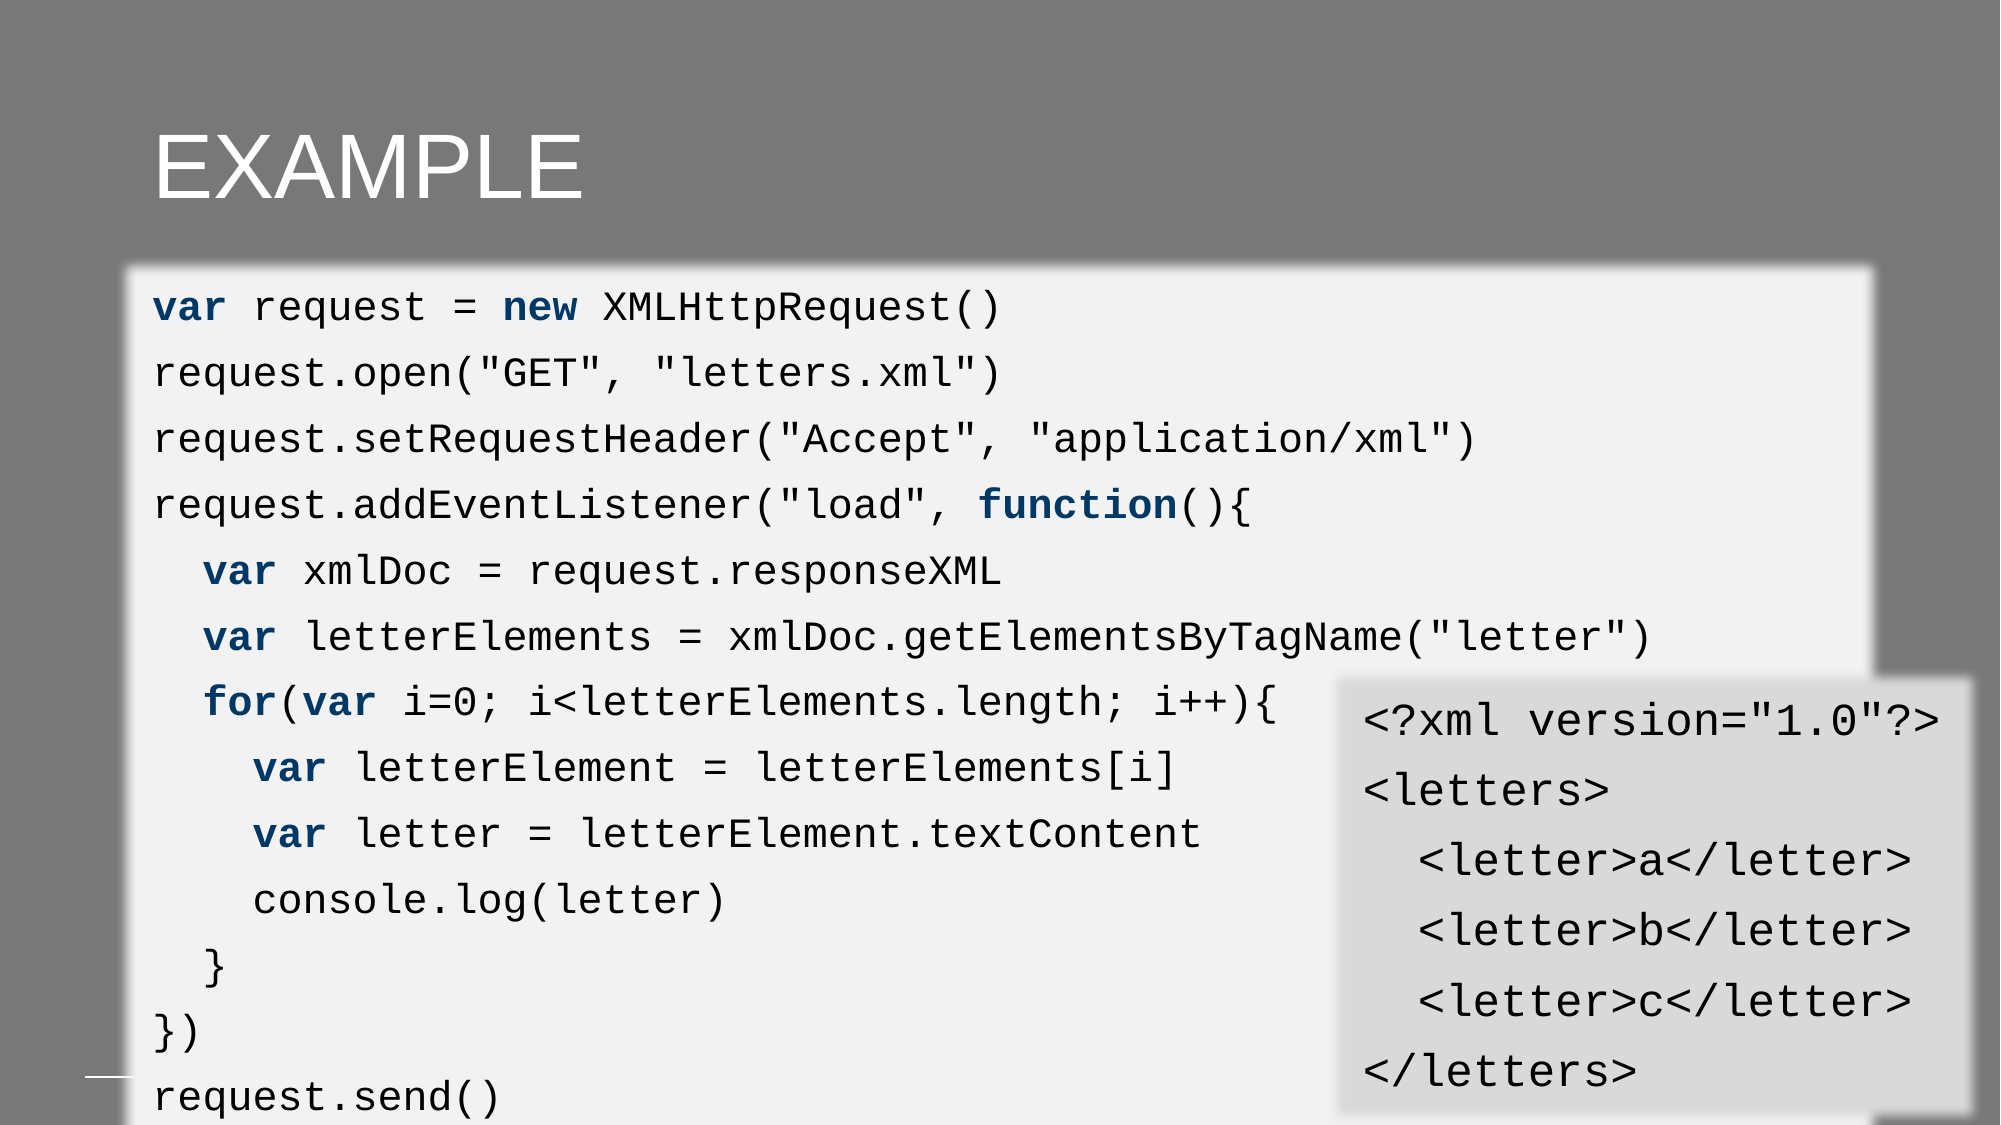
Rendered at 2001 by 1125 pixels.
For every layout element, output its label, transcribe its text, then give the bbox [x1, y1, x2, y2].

text_box var request = new XMLHttpRequest() request.open("GET", "letters.xml") request.setRequestHeader("Accept", "application/xml") request.addEventListener("load", function(){ var xmlDoc = request.responseXML var letterElements = xmlDoc.getElementsByTagName("letter") for(var i=0; i<letterElements.length; i++){ var letterElement = letterElements[i] var letter = letterElement.textContent console.log(letter) } }) request.send() [137, 277, 1863, 1125]
title Simulating missing feature [1329, 669, 1863, 1124]
text_box <?xml version="1.0"?> <letters> <letter>a</letter> <letter>b</letter> <letter>c</letter> </letters> [1347, 688, 1961, 1104]
title Example [137, 59, 1863, 257]
